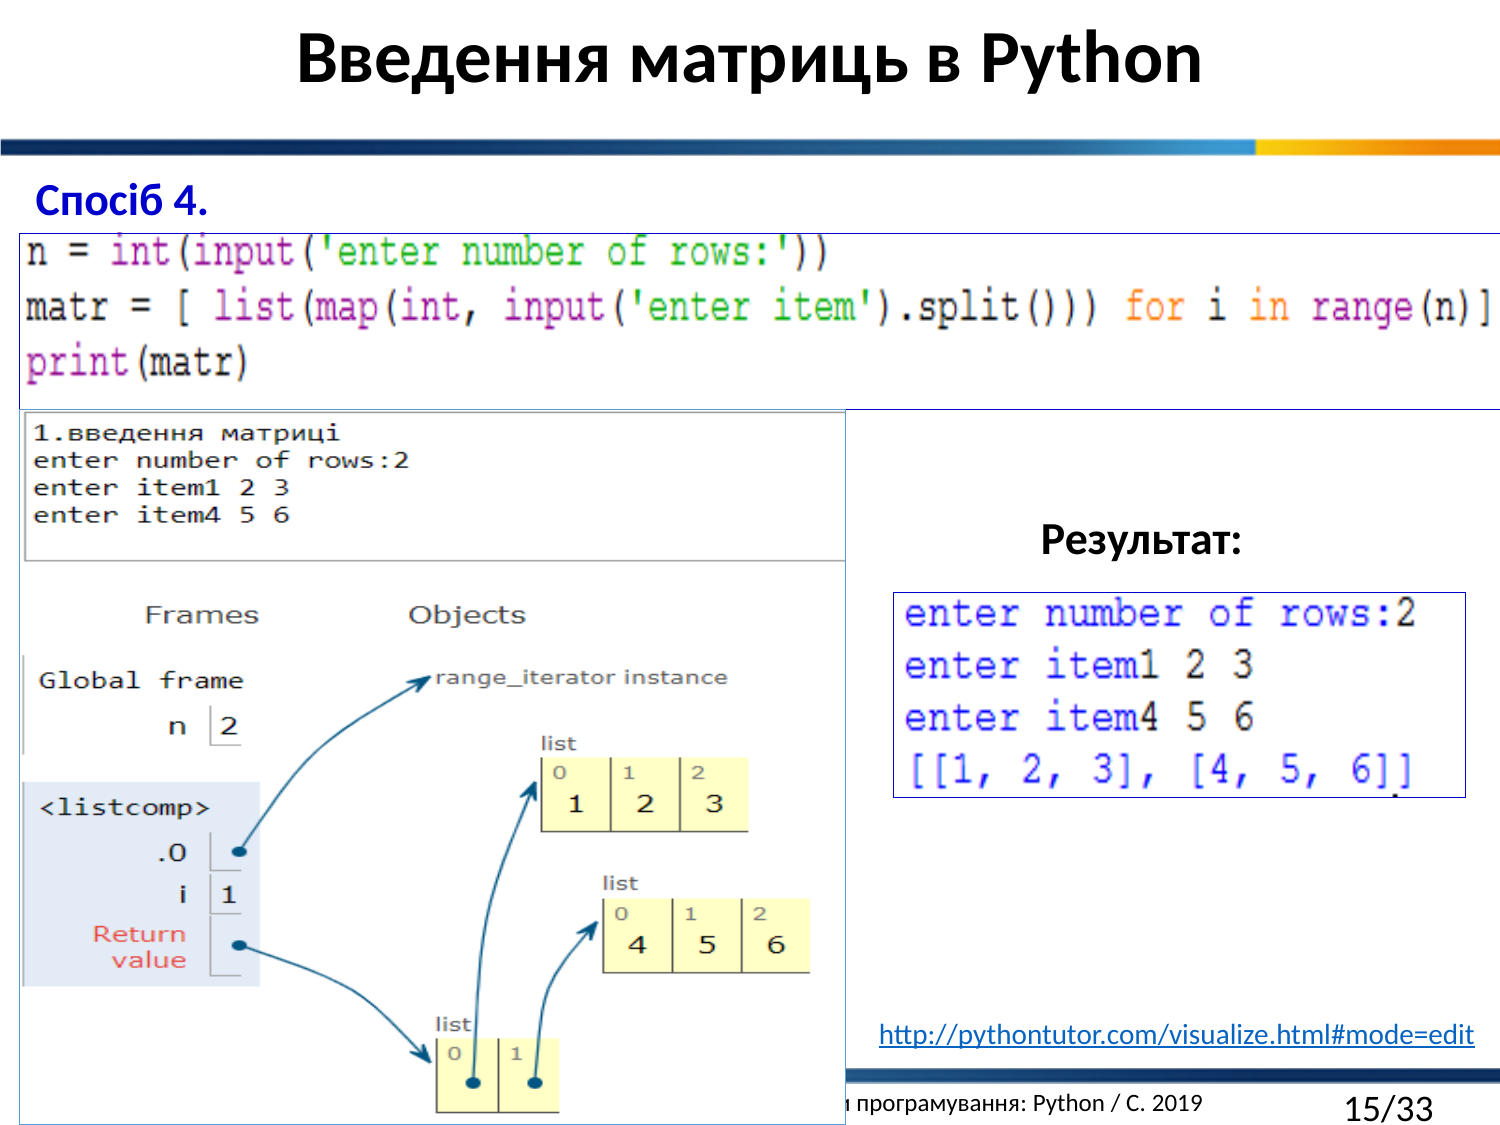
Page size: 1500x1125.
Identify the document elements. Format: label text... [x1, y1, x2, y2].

text_box Введення матриць в Python [0, 0, 1500, 105]
picture [846, 1068, 1500, 1084]
picture [19, 232, 1500, 1125]
picture [2, 139, 1500, 155]
picture [893, 592, 1466, 798]
text_box http://pythontutor.com/visualize.html#mode=edit [864, 1007, 1495, 1058]
text_box Спосіб 4. [20, 162, 225, 232]
text_box Результат: [1026, 501, 1258, 572]
